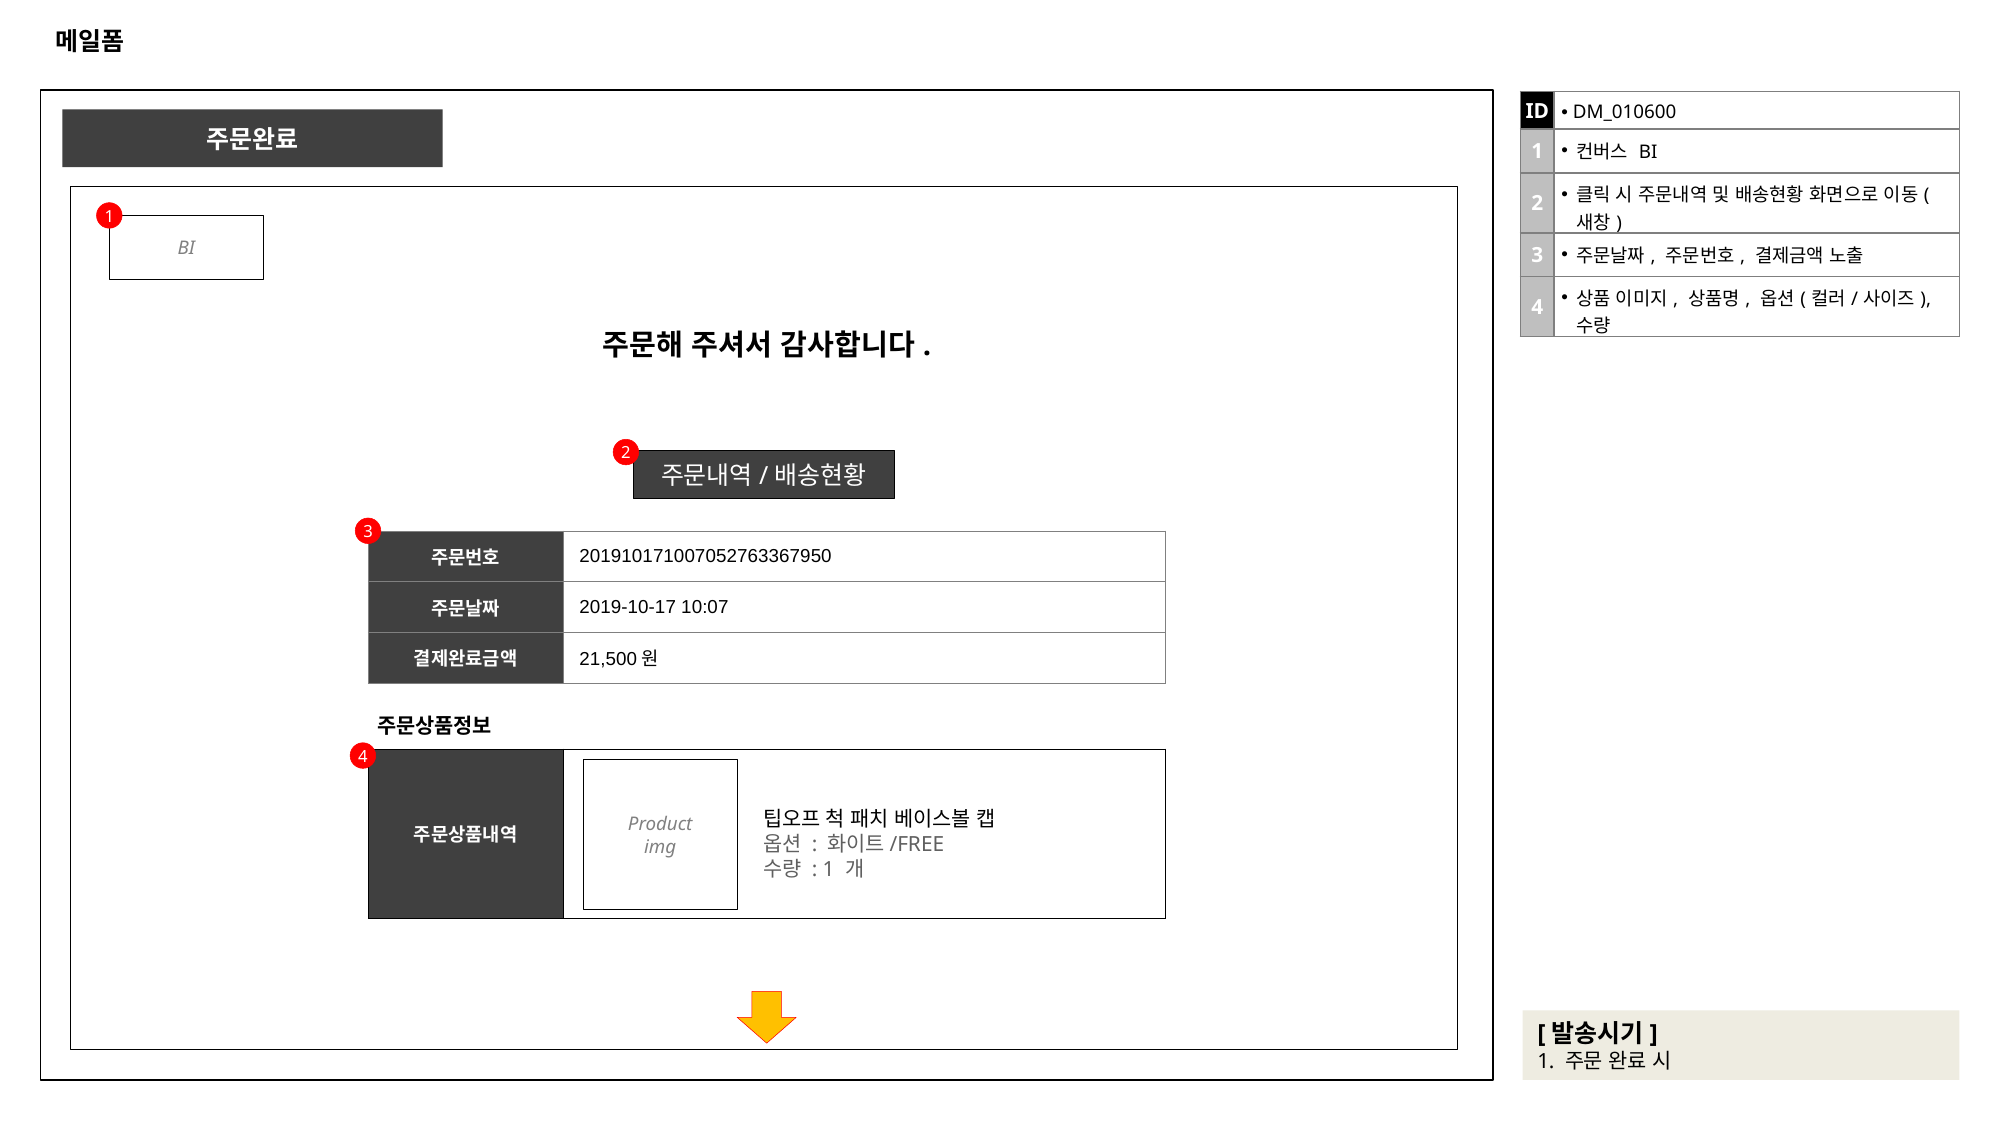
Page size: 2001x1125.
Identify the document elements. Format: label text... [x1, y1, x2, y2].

table_cell 클릭 시 주문내역 및 배송현황 화면으로 이동(새창) [1555, 174, 1959, 232]
text_box [40, 89, 1494, 1081]
text_box 주문완료 [62, 109, 443, 168]
table_cell 4 [1521, 277, 1553, 336]
text_box 2 [613, 439, 639, 465]
text_box [735, 989, 799, 1045]
table_cell 컨버스 BI [1555, 130, 1959, 172]
table_cell 주문날짜 [369, 582, 563, 632]
table_header 201910171007052763367950 [564, 532, 1165, 581]
text_box 주문상품정보 [362, 705, 622, 746]
table_cell 상품 이미지, 상품명, 옵션(컬러/사이즈), 수량 [1555, 277, 1959, 336]
table_cell 3 [1521, 234, 1553, 276]
text_box BI [109, 215, 264, 279]
text_box 1 [96, 202, 123, 229]
text_box Product img [583, 759, 738, 910]
table_header DM_010600 [1555, 92, 1959, 128]
table_header ID [1521, 92, 1553, 128]
text_box 팁오프 척 패치 베이스볼 캡 옵션 : 화이트/FREE 수량 : 1 개 [748, 798, 1104, 889]
title 메일폼 [40, 11, 1960, 69]
table_cell 2019-10-17 10:07 [564, 582, 1165, 632]
table_cell 결제완료금액 [369, 633, 563, 683]
text_box 주문해 주셔서 감사합니다. [266, 318, 1267, 429]
text_box 4 [350, 742, 376, 769]
table_cell 2 [1521, 174, 1553, 232]
text_box 3 [355, 517, 381, 544]
table_cell 주문날짜, 주문번호, 결제금액 노출 [1555, 234, 1959, 276]
table_header 주문번호 [369, 532, 563, 581]
table_cell 21,500원 [564, 633, 1165, 683]
table_cell 1 [1521, 130, 1553, 172]
table_header [564, 750, 1165, 918]
text_box [발송시기] 1. 주문 완료 시 [1522, 1010, 1960, 1080]
text_box 주문내역/배송현황 [631, 448, 896, 501]
text_box [69, 186, 1458, 1050]
table_header 주문상품내역 [369, 750, 563, 918]
